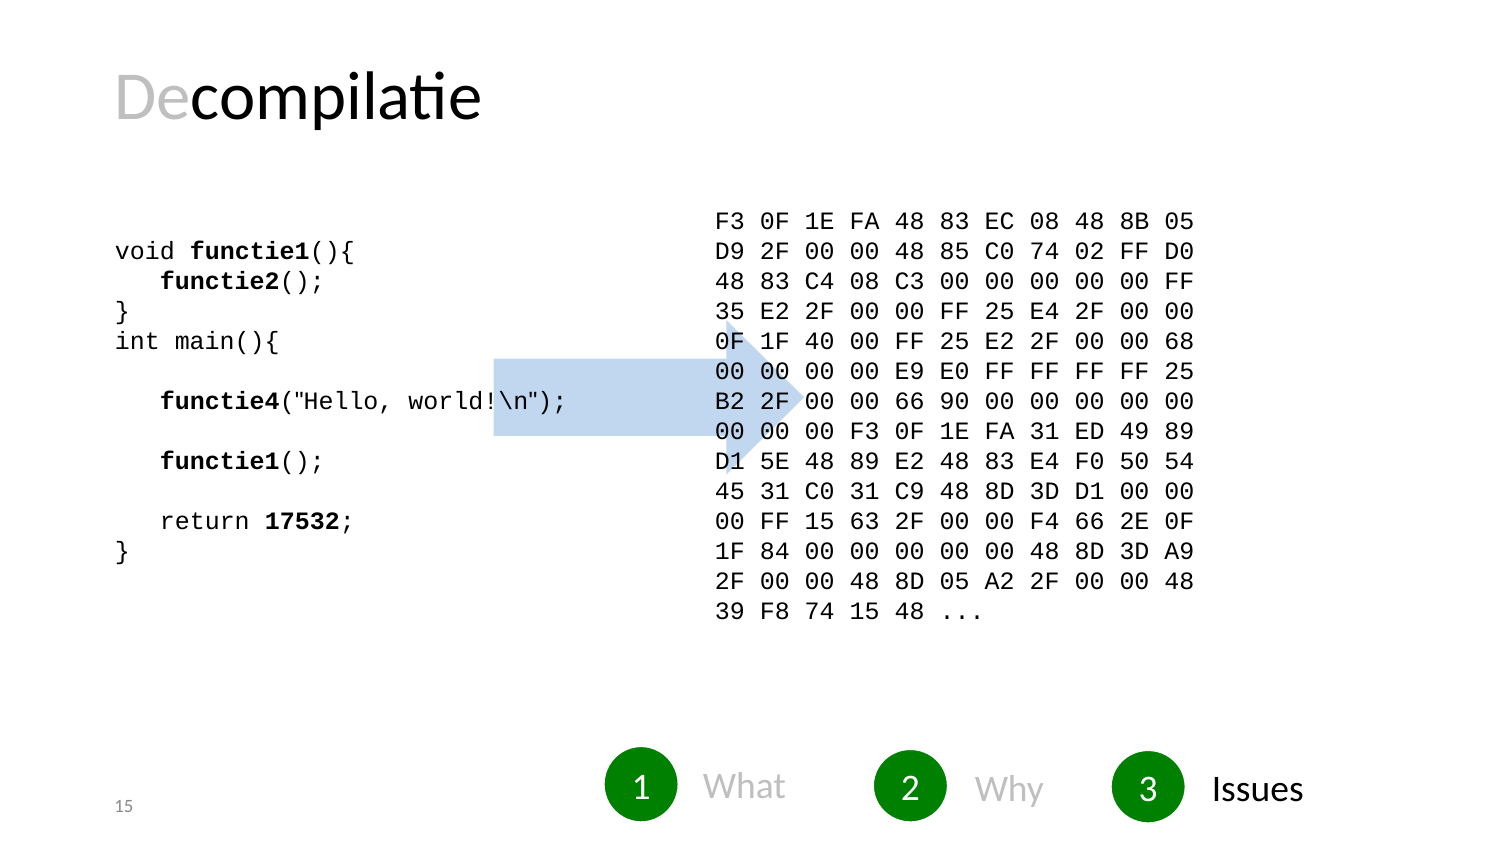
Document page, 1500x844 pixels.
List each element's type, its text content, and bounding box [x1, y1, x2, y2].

text_box 1 [603, 745, 680, 823]
text_box Why [963, 758, 1122, 815]
text_box 3 [1110, 749, 1187, 824]
text_box 2 [872, 748, 949, 823]
text_box What [691, 755, 858, 812]
text_box void functie1(){ functie2(); } int main(){ functie4("Hello, world!\n"); functie1(); return 17532; } [99, 197, 620, 572]
text_box F3 0F 1E FA 48 83 EC 08 48 8B 05 D9 2F 00 00 48 85 C0 74 02 FF D0 48 83 C4 08 C3 00 00 00 00 00 FF 35 E2 2F 00 00 FF 25 E4 2F 00 00 0F 1F 40 00 FF 25 E2 2F 00 00 68 00 00 00 00 E9 E0 FF FF FF FF 25 B2 2F 00 00 66 90 00 00 00 00 00 00 00 00 F3 0F 1E FA 31 ED 49 89 D1 5E 48 89 E2 48 83 E4 F0 50 54 45 31 C0 31 C9 48 8D 3D D1 00 00 00 FF 15 63 2F 00 00 F4 66 2E 0F 1F 84 00 00 00 00 00 48 8D 3D A9 2F 00 00 48 8D 05 A2 2F 00 00 48 39 F8 74 15 48 ... [699, 197, 1220, 632]
text_box Decompilatie [103, 45, 1397, 160]
text_box Issues [1200, 758, 1462, 815]
text_box [620, 358, 699, 436]
